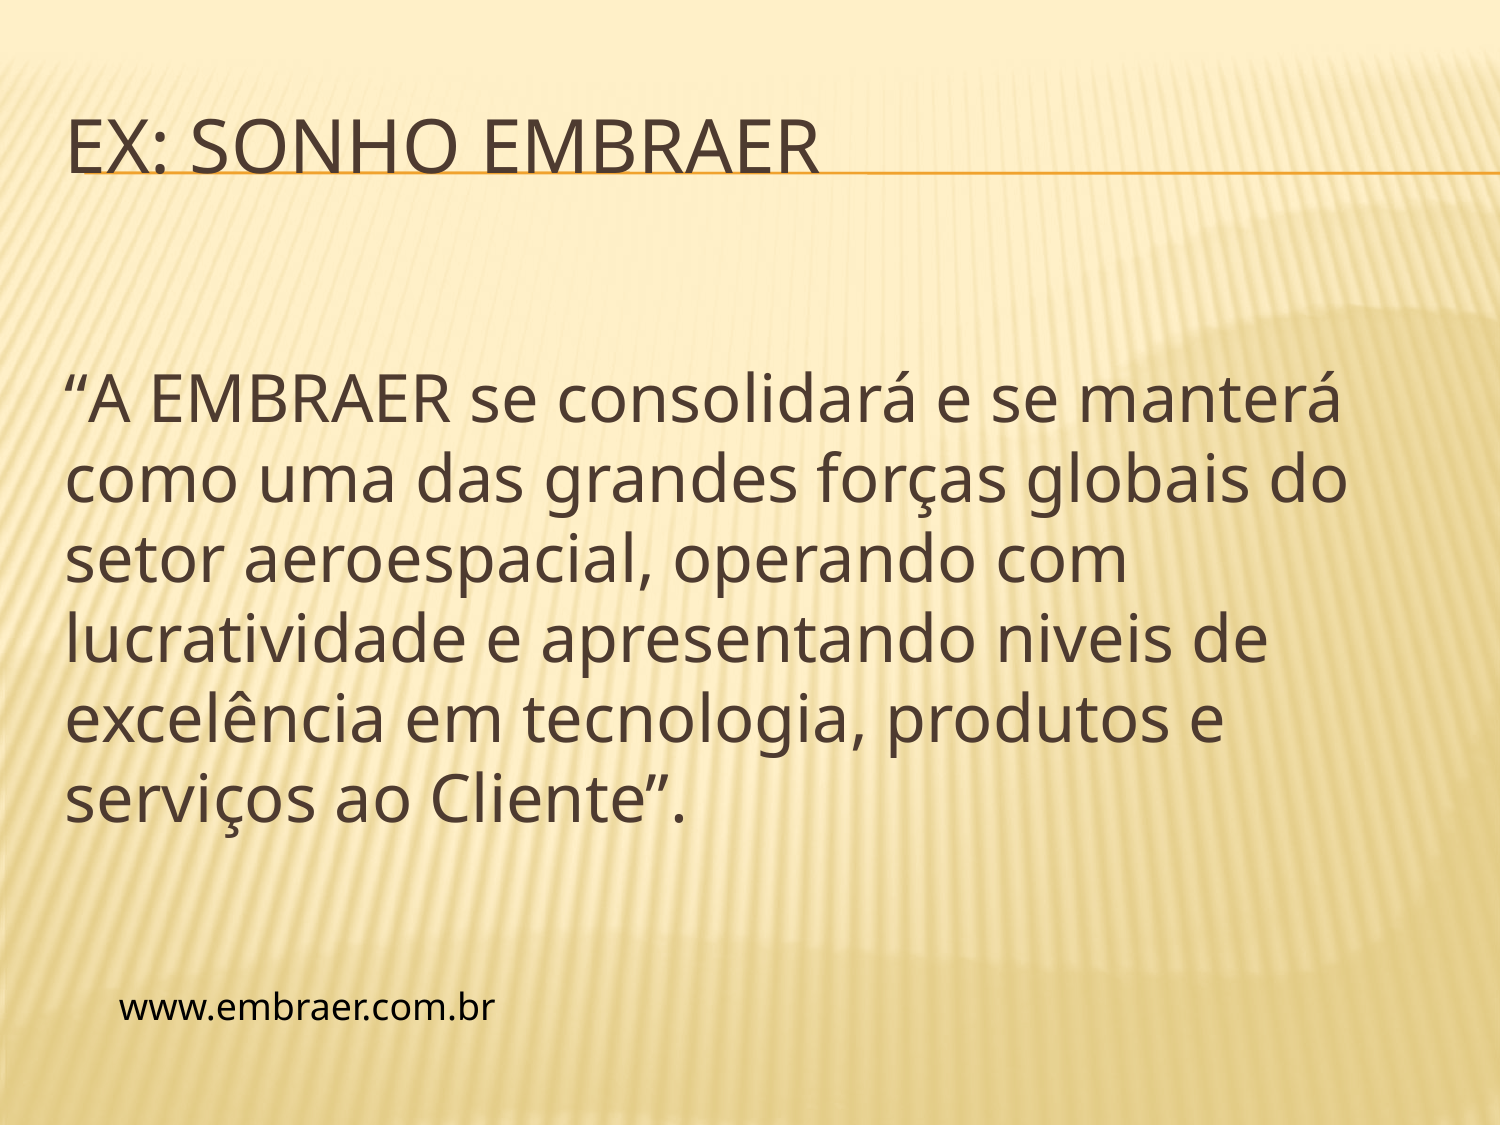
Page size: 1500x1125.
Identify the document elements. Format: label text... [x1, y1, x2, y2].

title Ex: sonho embraer [50, 75, 1475, 213]
list “A EMBRAER se consolidará e se manterá como uma das grandes forças globais do setor aeroespacial, operando com lucratividade e apresentando niveis de excelência em tecnologia, produtos e serviços ao Cliente”. [50, 254, 1475, 998]
text_box www.embraer.com.br [104, 975, 511, 1036]
